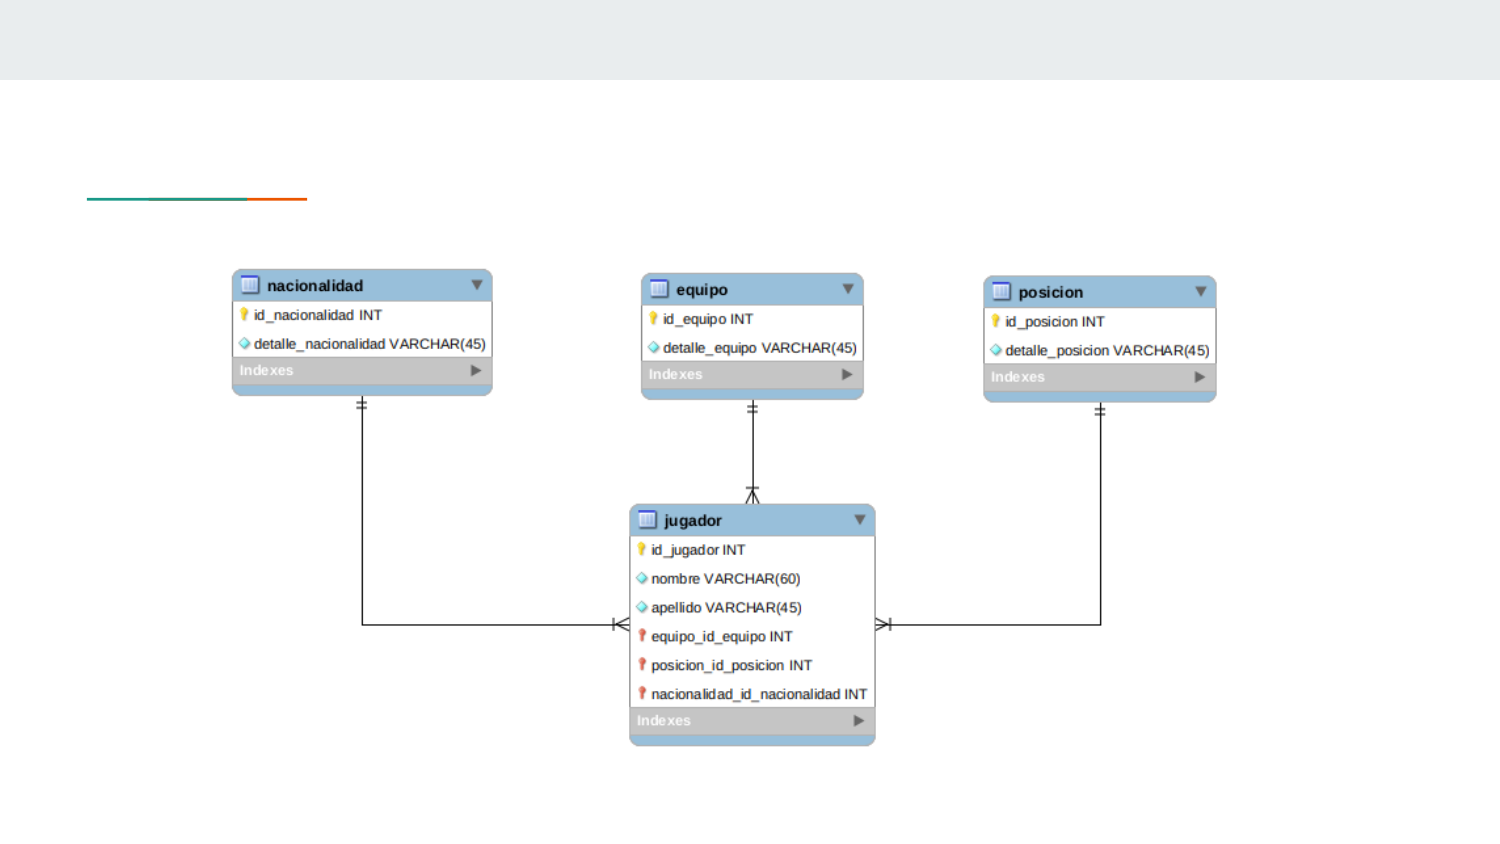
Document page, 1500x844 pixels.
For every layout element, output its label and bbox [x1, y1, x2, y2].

picture [211, 247, 1289, 774]
